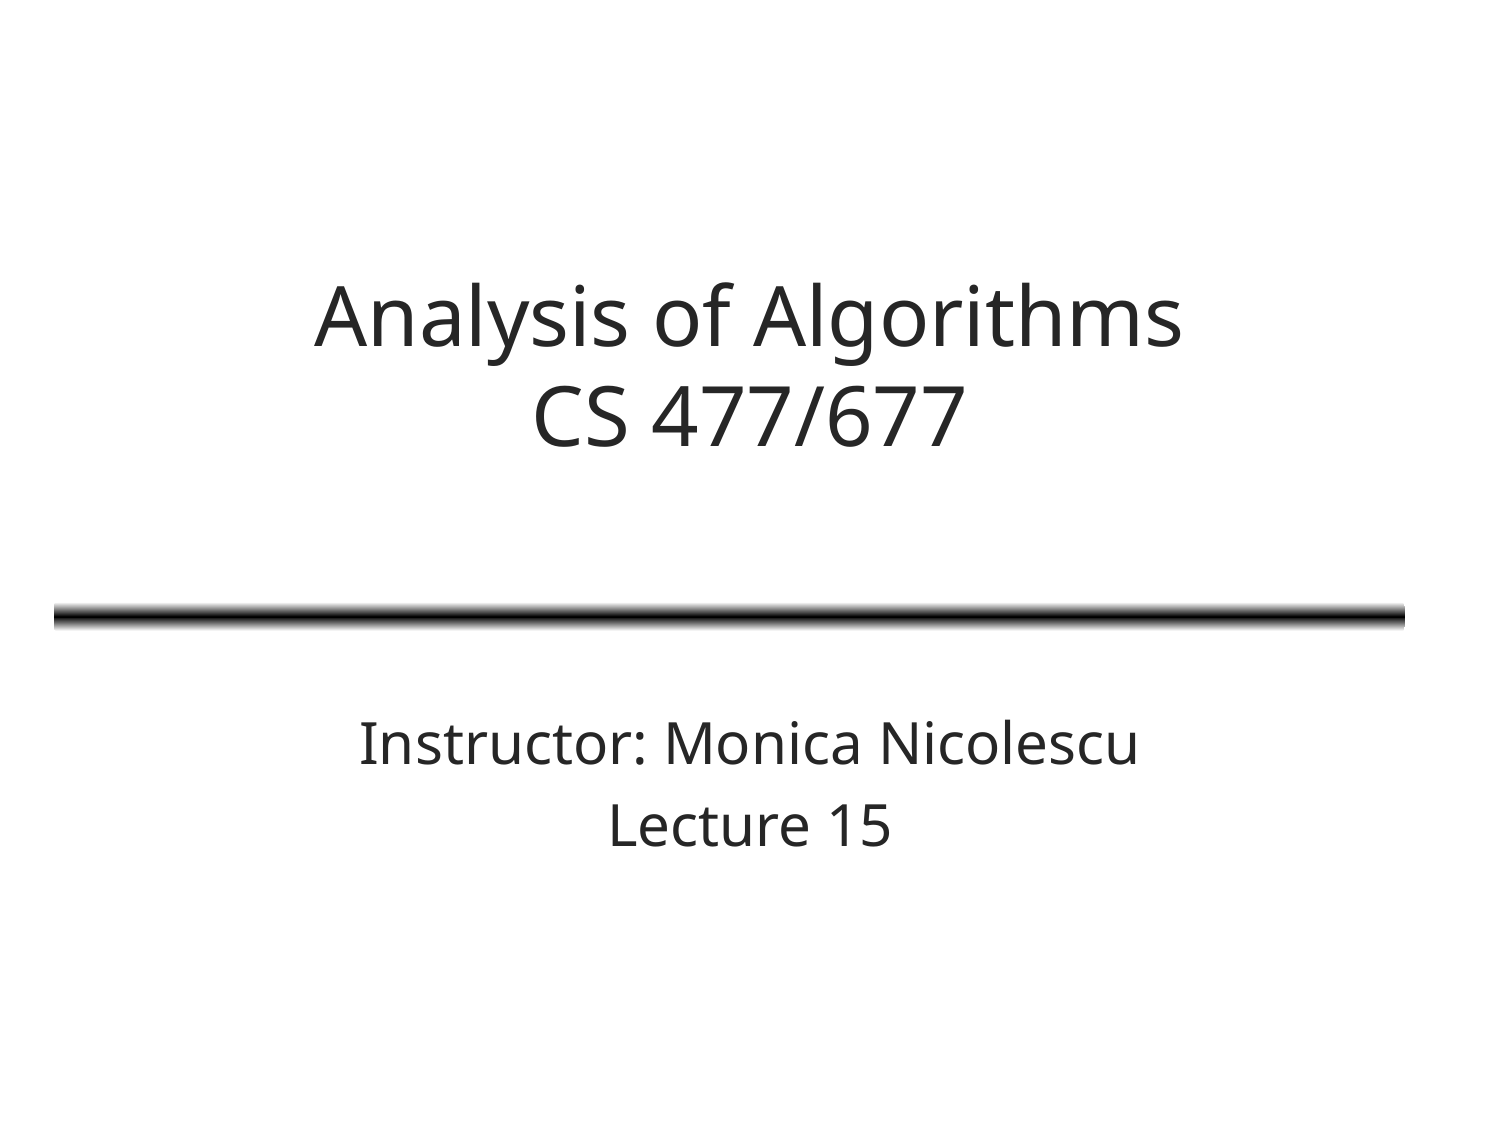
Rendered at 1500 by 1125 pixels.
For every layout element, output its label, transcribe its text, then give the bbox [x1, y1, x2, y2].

title Analysis of Algorithms CS 477/677 [112, 180, 1388, 547]
subtitle Instructor: Monica Nicolescu Lecture 15 [224, 698, 1276, 987]
